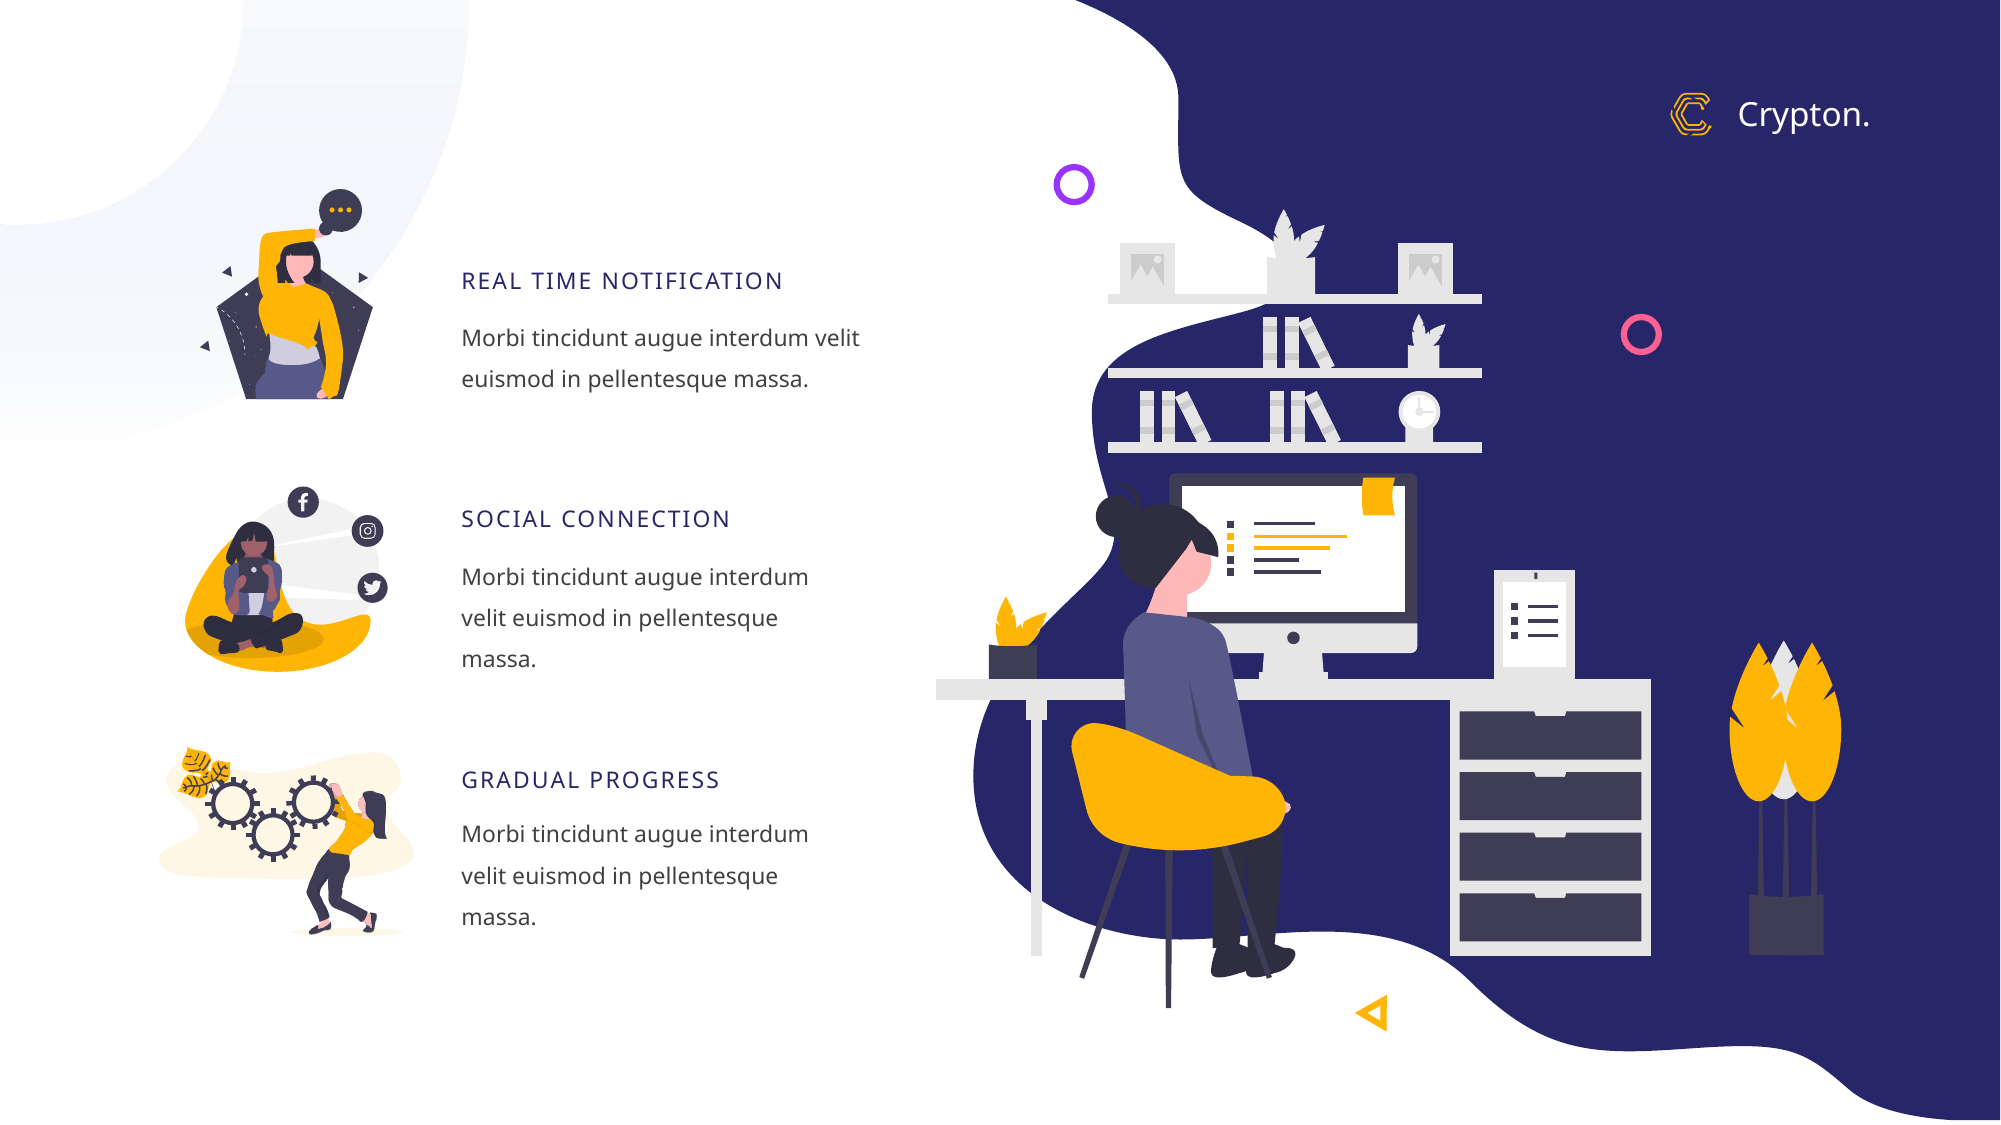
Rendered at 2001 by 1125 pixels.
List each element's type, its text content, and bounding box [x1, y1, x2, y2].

text_box REAL TIME NOTIFICATION [446, 253, 829, 301]
text_box [1361, 1009, 1384, 1027]
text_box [1670, 86, 1916, 142]
text_box Morbi tincidunt augue interdum velit euismod in pellentesque massa. [446, 302, 877, 400]
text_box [184, 486, 388, 672]
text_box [199, 188, 373, 400]
text_box Morbi tincidunt augue interdum velit euismod in pellentesque massa. [446, 540, 873, 680]
text_box GRADUAL PROGRESS [446, 752, 772, 799]
text_box SOCIAL CONNECTION [446, 491, 768, 540]
text_box [1056, 167, 1092, 203]
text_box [936, 209, 1841, 1009]
text_box Morbi tincidunt augue interdum velit euismod in pellentesque massa. [446, 799, 872, 938]
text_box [158, 746, 414, 936]
